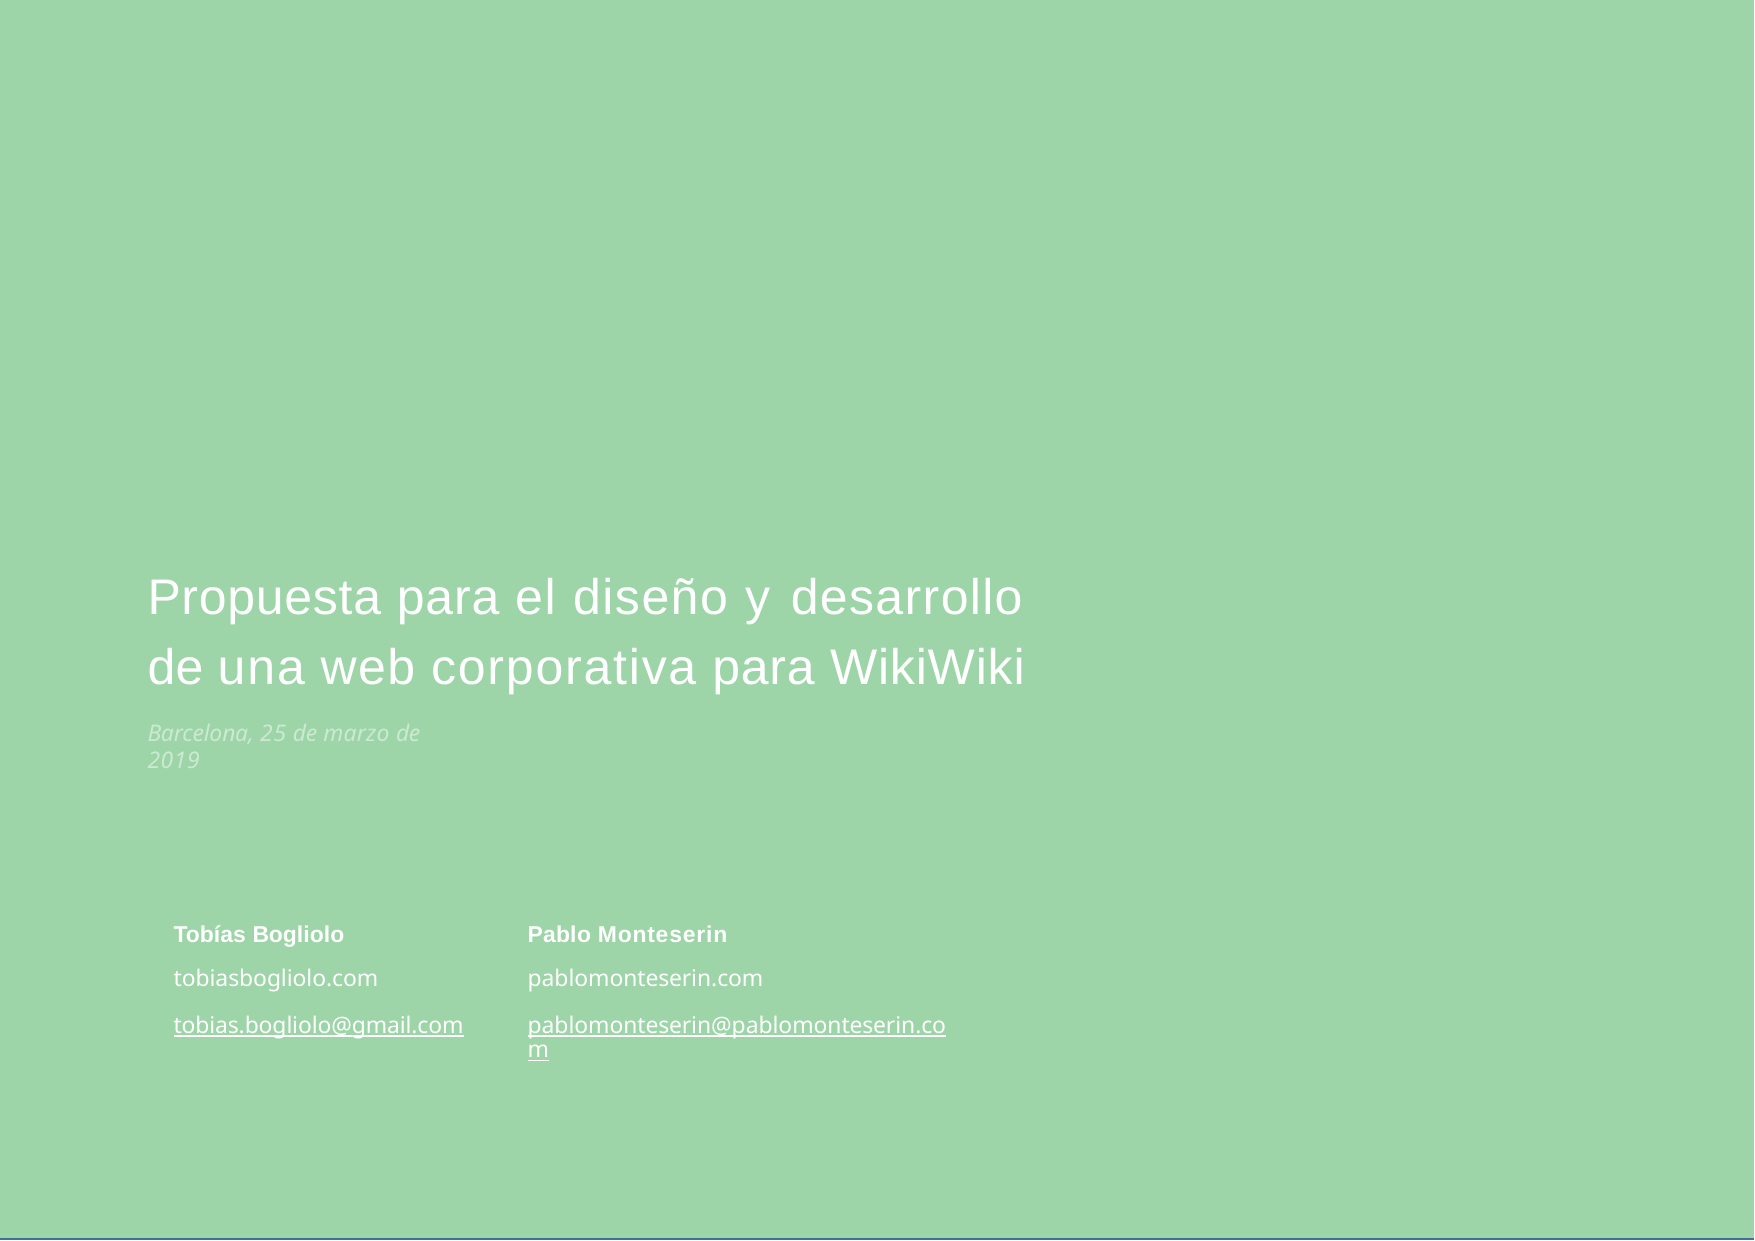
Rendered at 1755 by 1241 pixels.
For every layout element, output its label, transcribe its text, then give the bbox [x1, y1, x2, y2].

table_header Tobías Bogliolo [138, 914, 480, 955]
text_box Propuesta para el diseño y desarrollo de una web corporativa para WikiWiki [145, 551, 1057, 695]
table_cell pablomonteserin@pablomonteserin.com [480, 1001, 973, 1048]
text_box [0, 0, 1754, 1238]
table_cell tobias.bogliolo@gmail.com [138, 1001, 480, 1048]
table_cell pablomonteserin.com [480, 955, 973, 1001]
text_box Barcelona, 25 de marzo de 2019 [145, 716, 477, 774]
table_cell tobiasbogliolo.com [138, 955, 480, 1001]
table_header Pablo Monteserin [480, 914, 973, 955]
